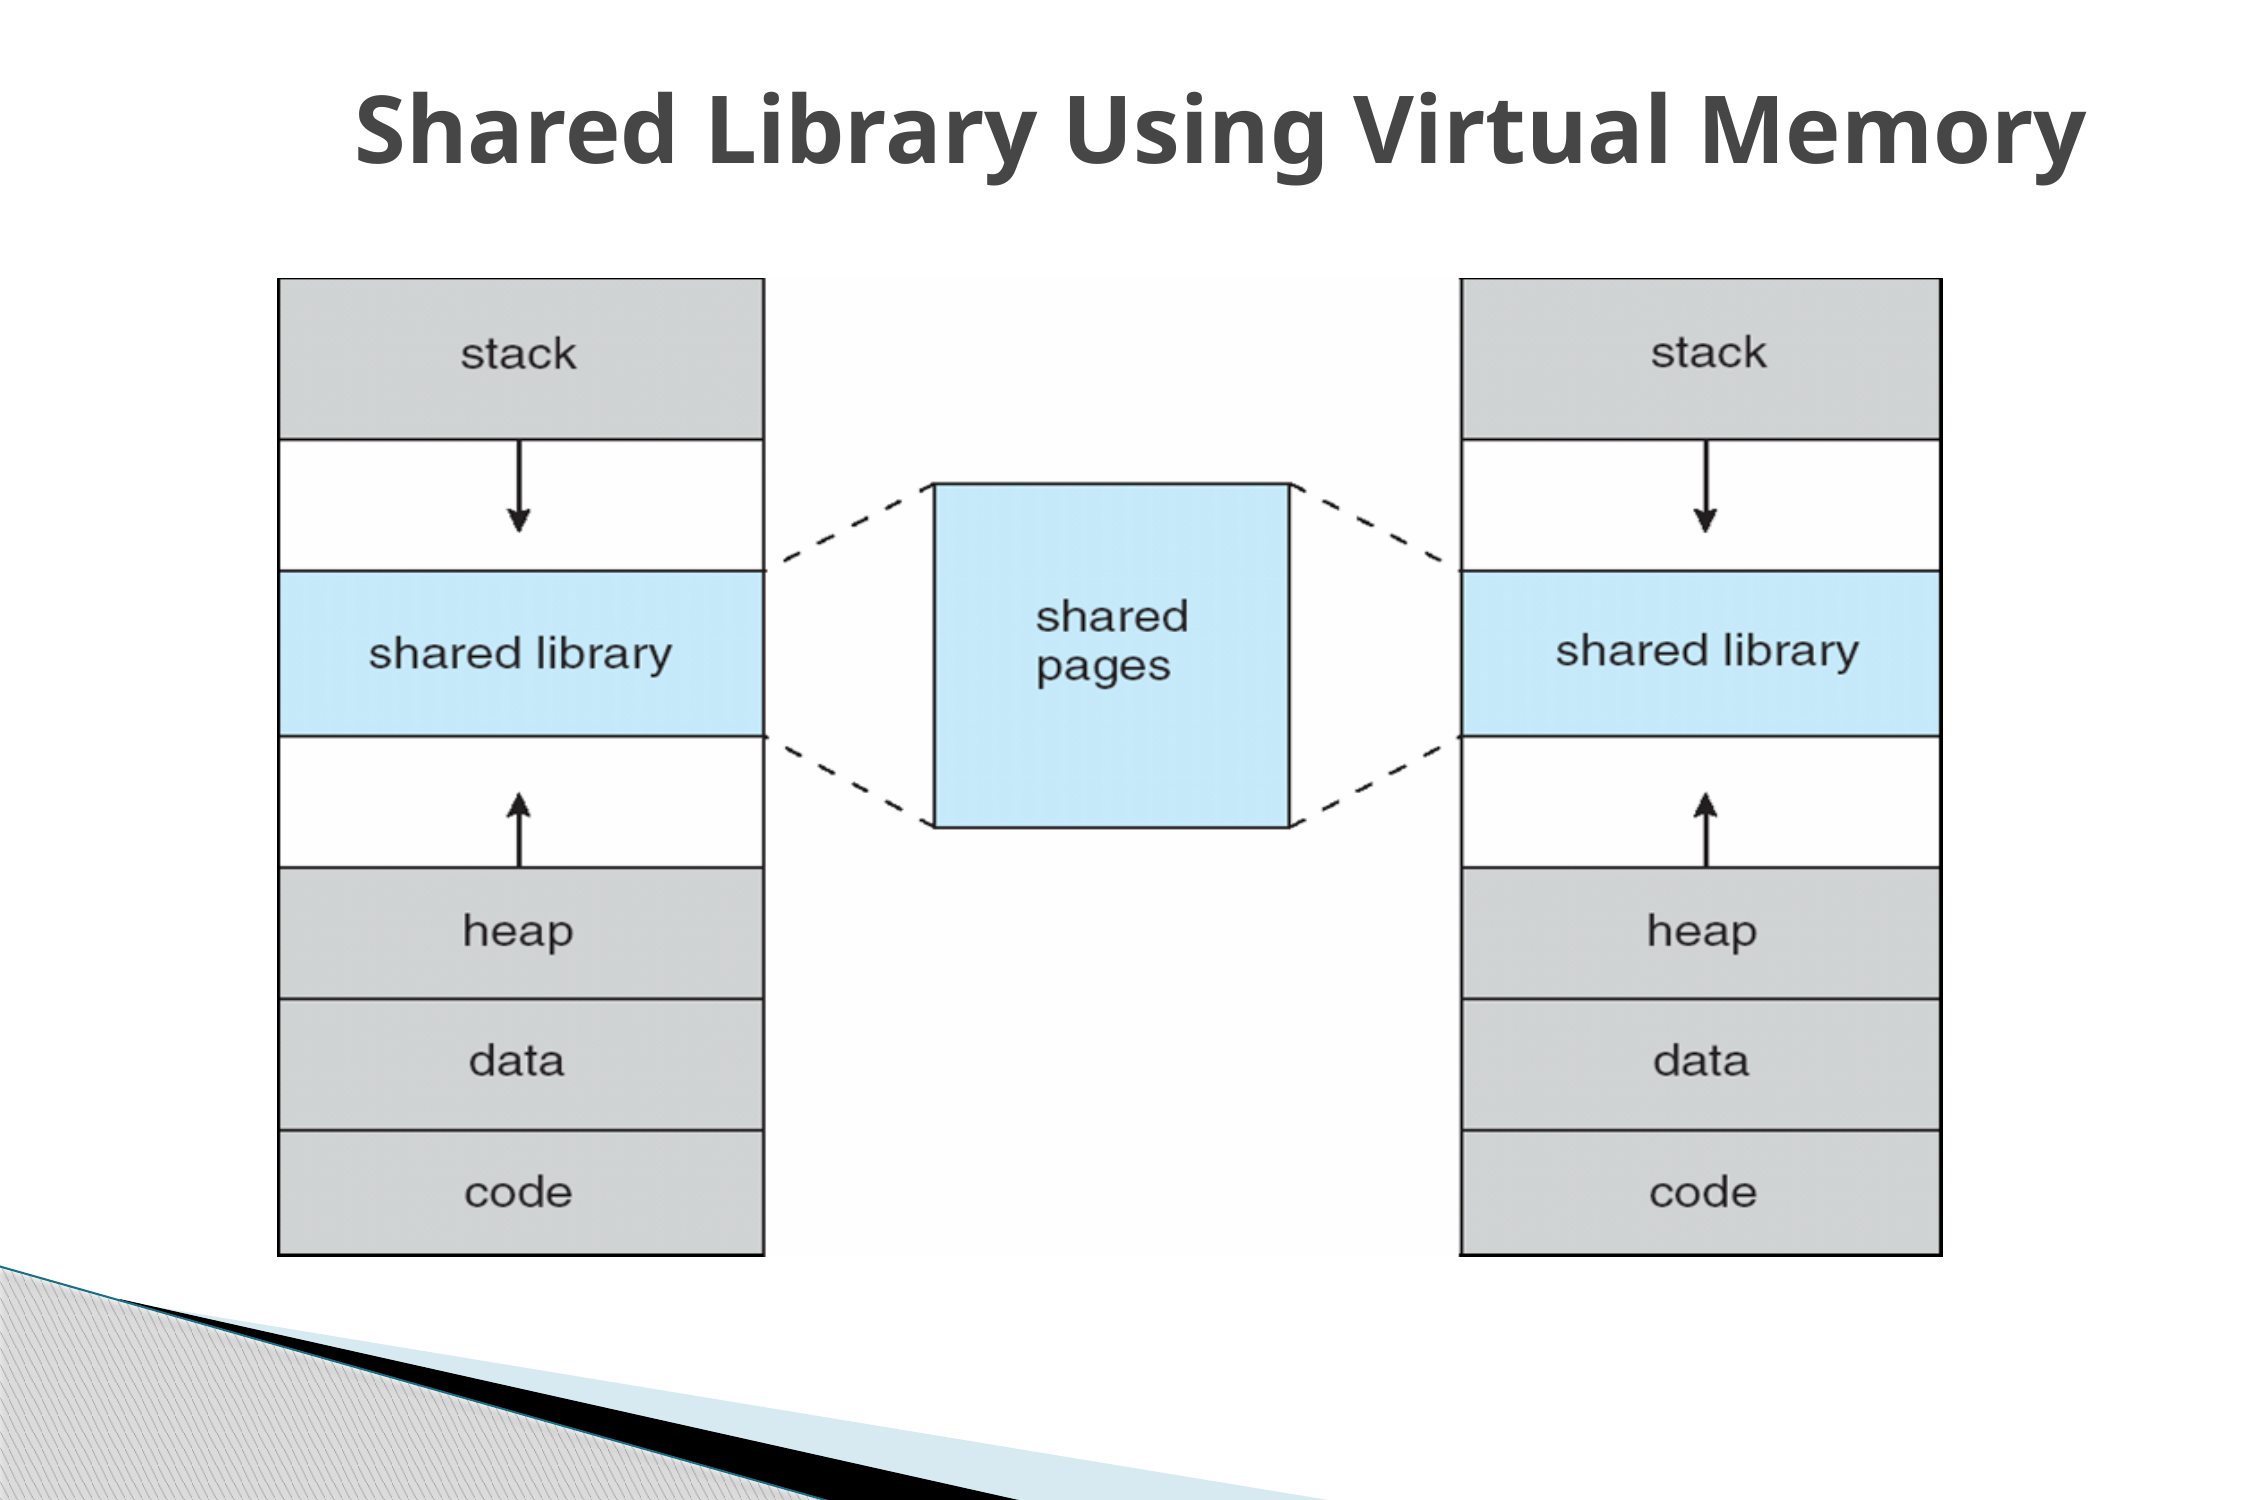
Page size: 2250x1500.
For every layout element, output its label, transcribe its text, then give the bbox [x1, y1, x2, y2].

title Shared Library Using Virtual Memory [332, 63, 2250, 190]
picture [276, 278, 1944, 1257]
